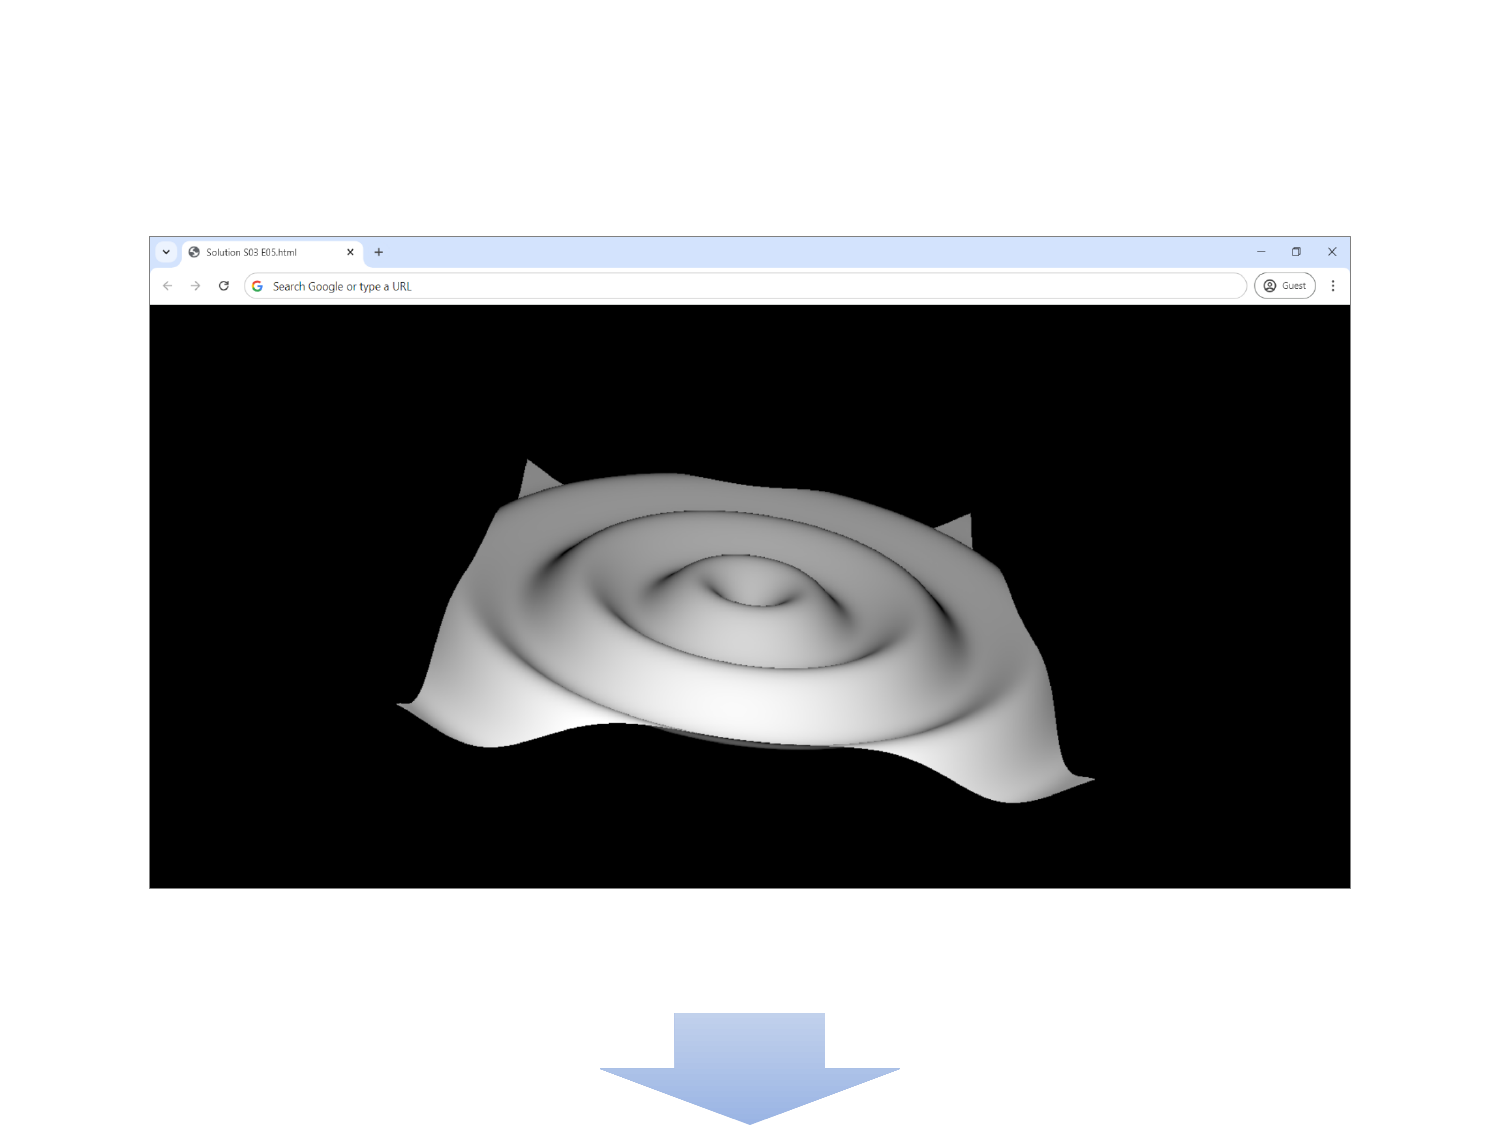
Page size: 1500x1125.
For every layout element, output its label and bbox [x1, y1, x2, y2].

picture [149, 236, 1351, 889]
text_box [597, 1010, 903, 1125]
